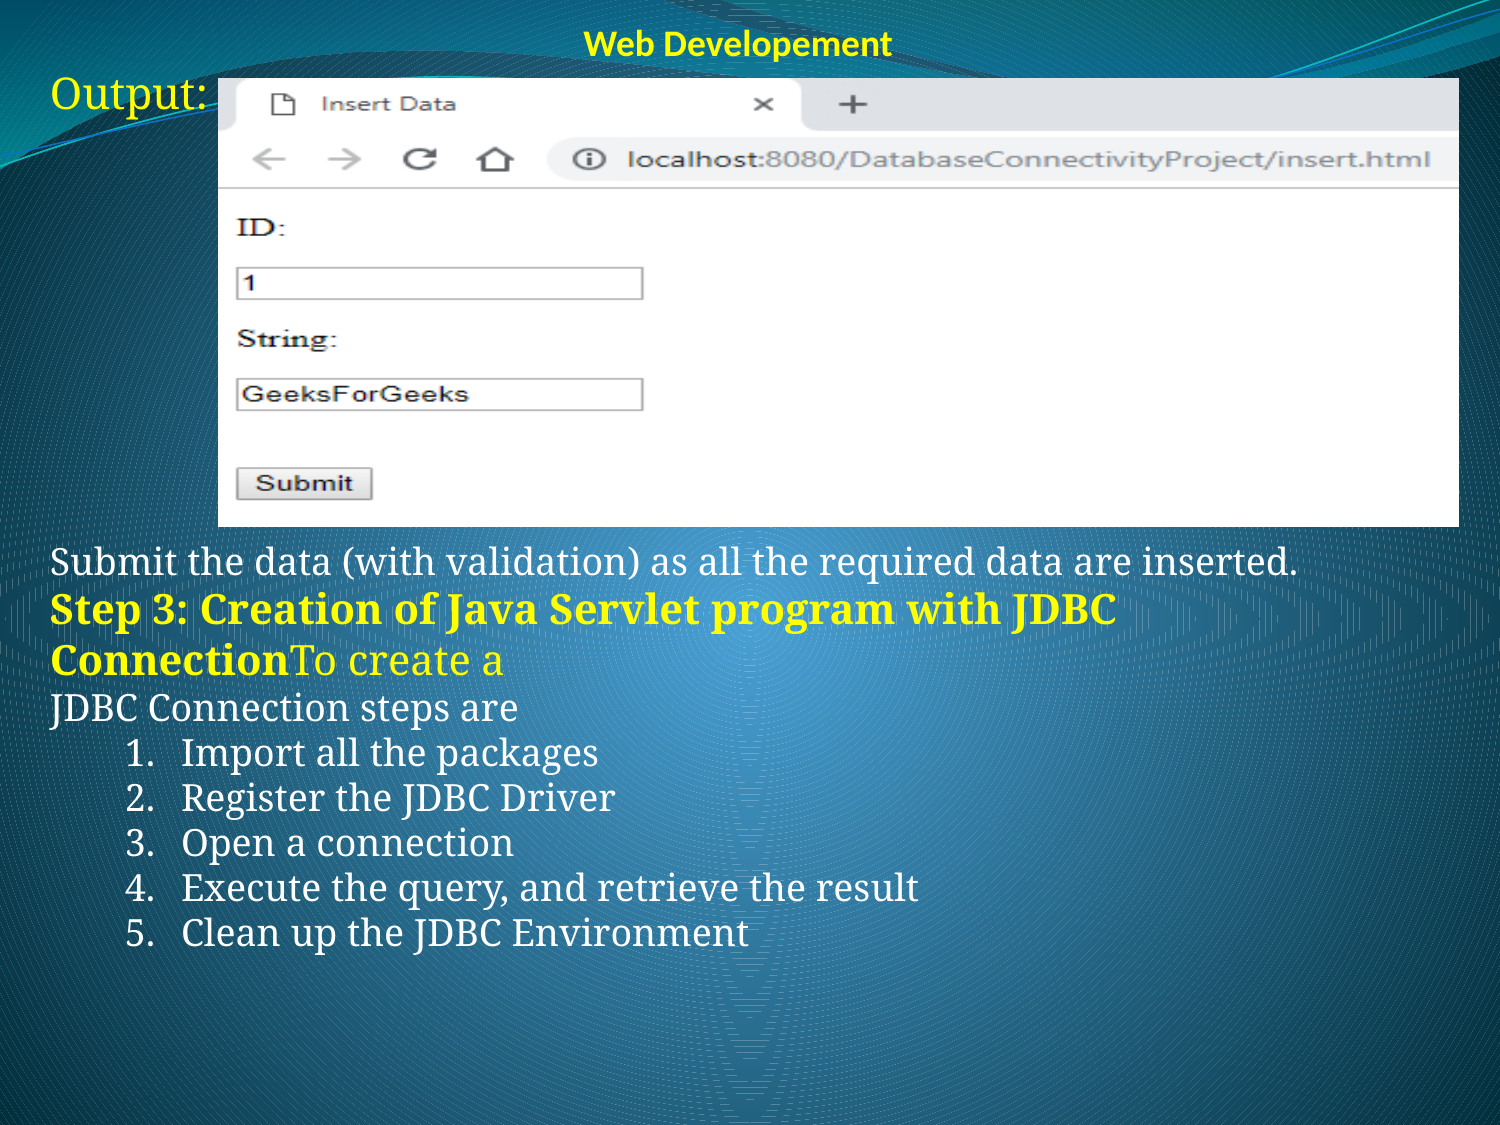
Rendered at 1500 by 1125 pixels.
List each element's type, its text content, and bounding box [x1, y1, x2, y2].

picture [218, 77, 1459, 527]
text_box Output: Submit the data (with validation) as all the required data are inserted. Step 3: Creation of Java Servlet program with JDBC ConnectionTo create a JDBC Connection steps are Import all the packages Register the JDBC Driver Open a connection Execute the query, and retrieve the result Clean up the JDBC Environment [35, 58, 1418, 1125]
text_box Web Developement [211, 79, 1418, 539]
text_box Web Developement [269, 11, 1207, 58]
